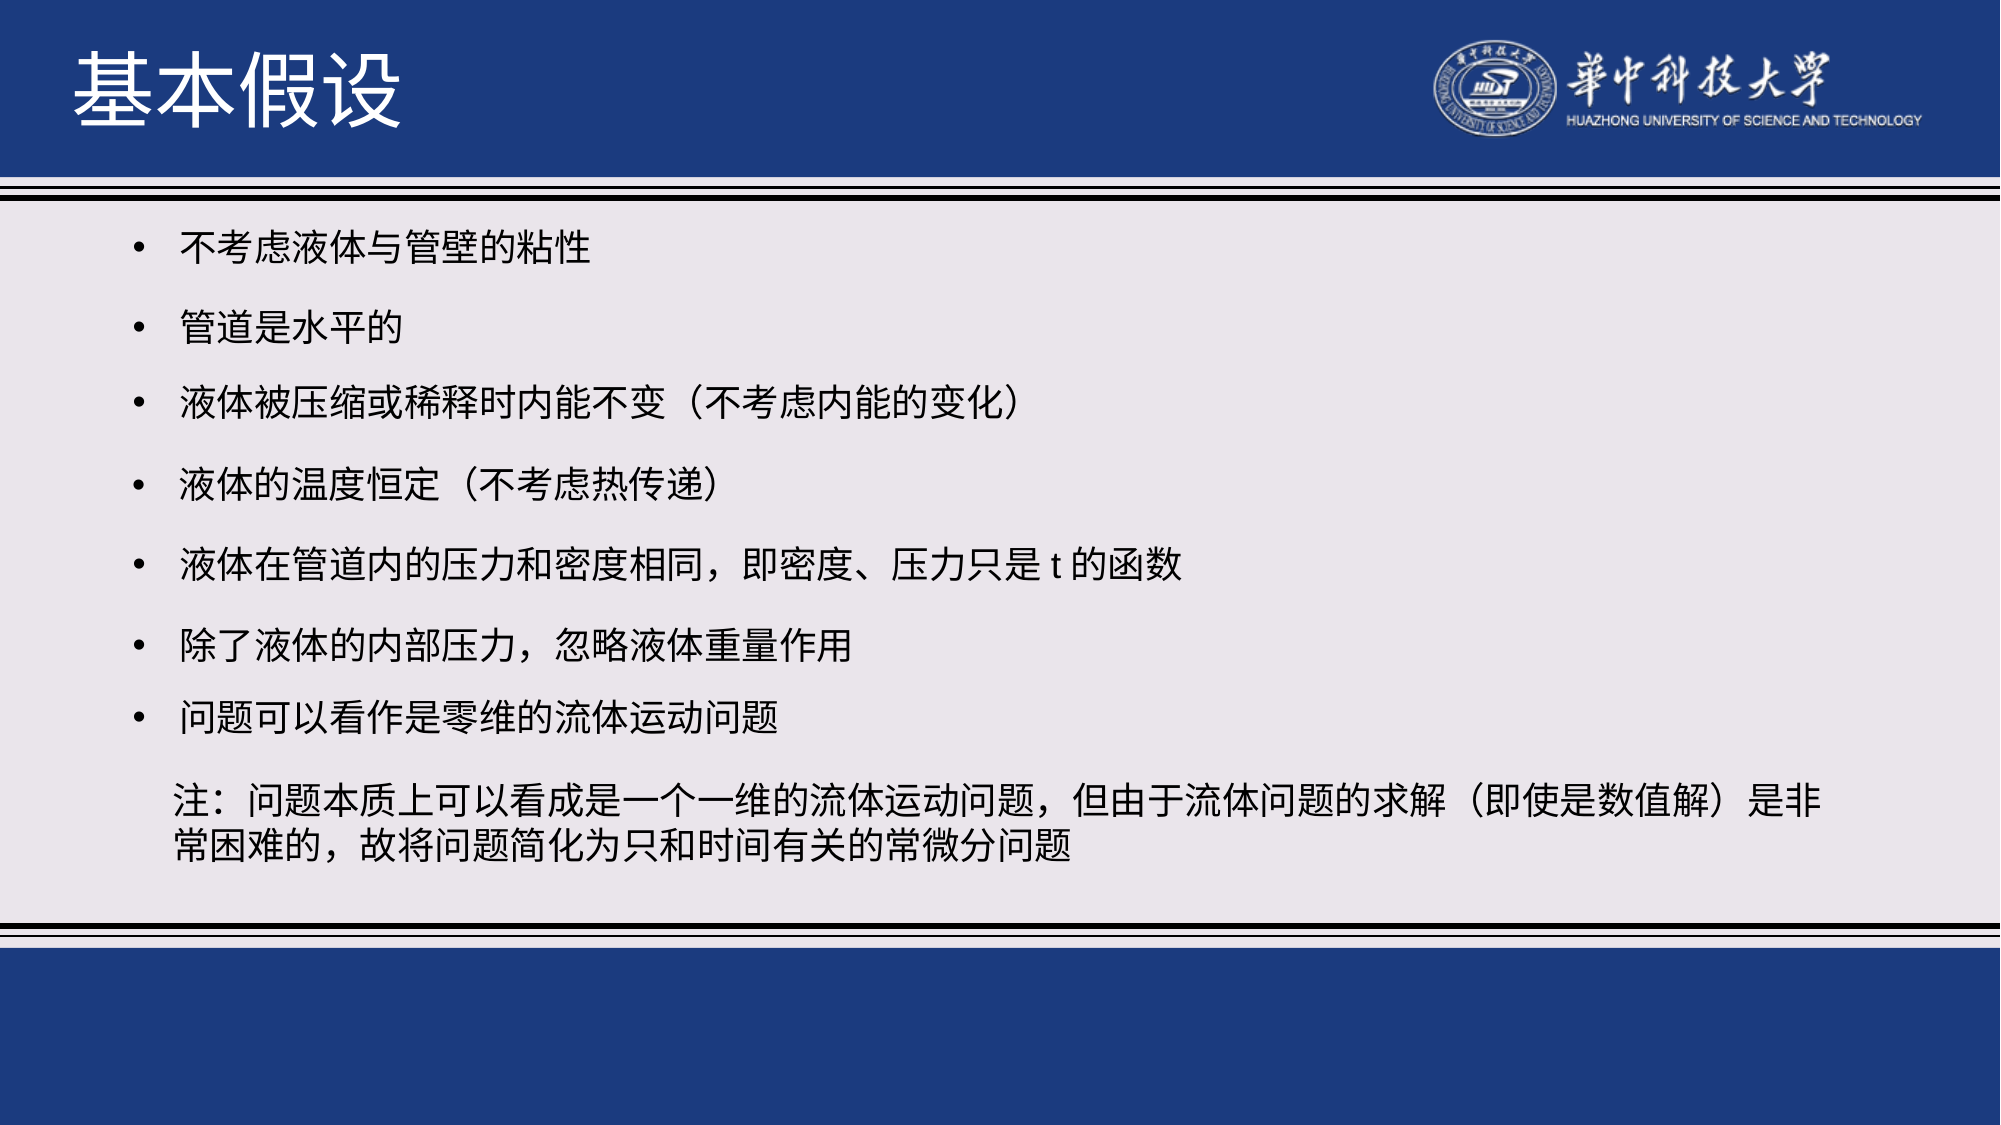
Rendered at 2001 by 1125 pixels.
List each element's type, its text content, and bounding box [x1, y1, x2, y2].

text_box 管道是水平的 [117, 296, 1047, 356]
text_box 除了液体的内部压力，忽略液体重量作用 [117, 614, 927, 675]
text_box 液体在管道内的压力和密度相同，即密度、压力只是t的函数 [117, 533, 1378, 593]
text_box 液体被压缩或稀释时内能不变（不考虑内能的变化） [117, 371, 1116, 432]
text_box 问题可以看作是零维的流体运动问题 [117, 686, 1247, 747]
text_box 基本假设 [56, 31, 1128, 146]
text_box 注：问题本质上可以看成是一个一维的流体运动问题，但由于流体问题的求解（即使是数值解）是非常困难的，故将问题简化为只和时间有关的常微分问题 [157, 769, 1862, 874]
picture [1428, 31, 1957, 146]
text_box 不考虑液体与管壁的粘性 [117, 216, 1400, 277]
text_box 液体的温度恒定（不考虑热传递） [117, 454, 1129, 514]
